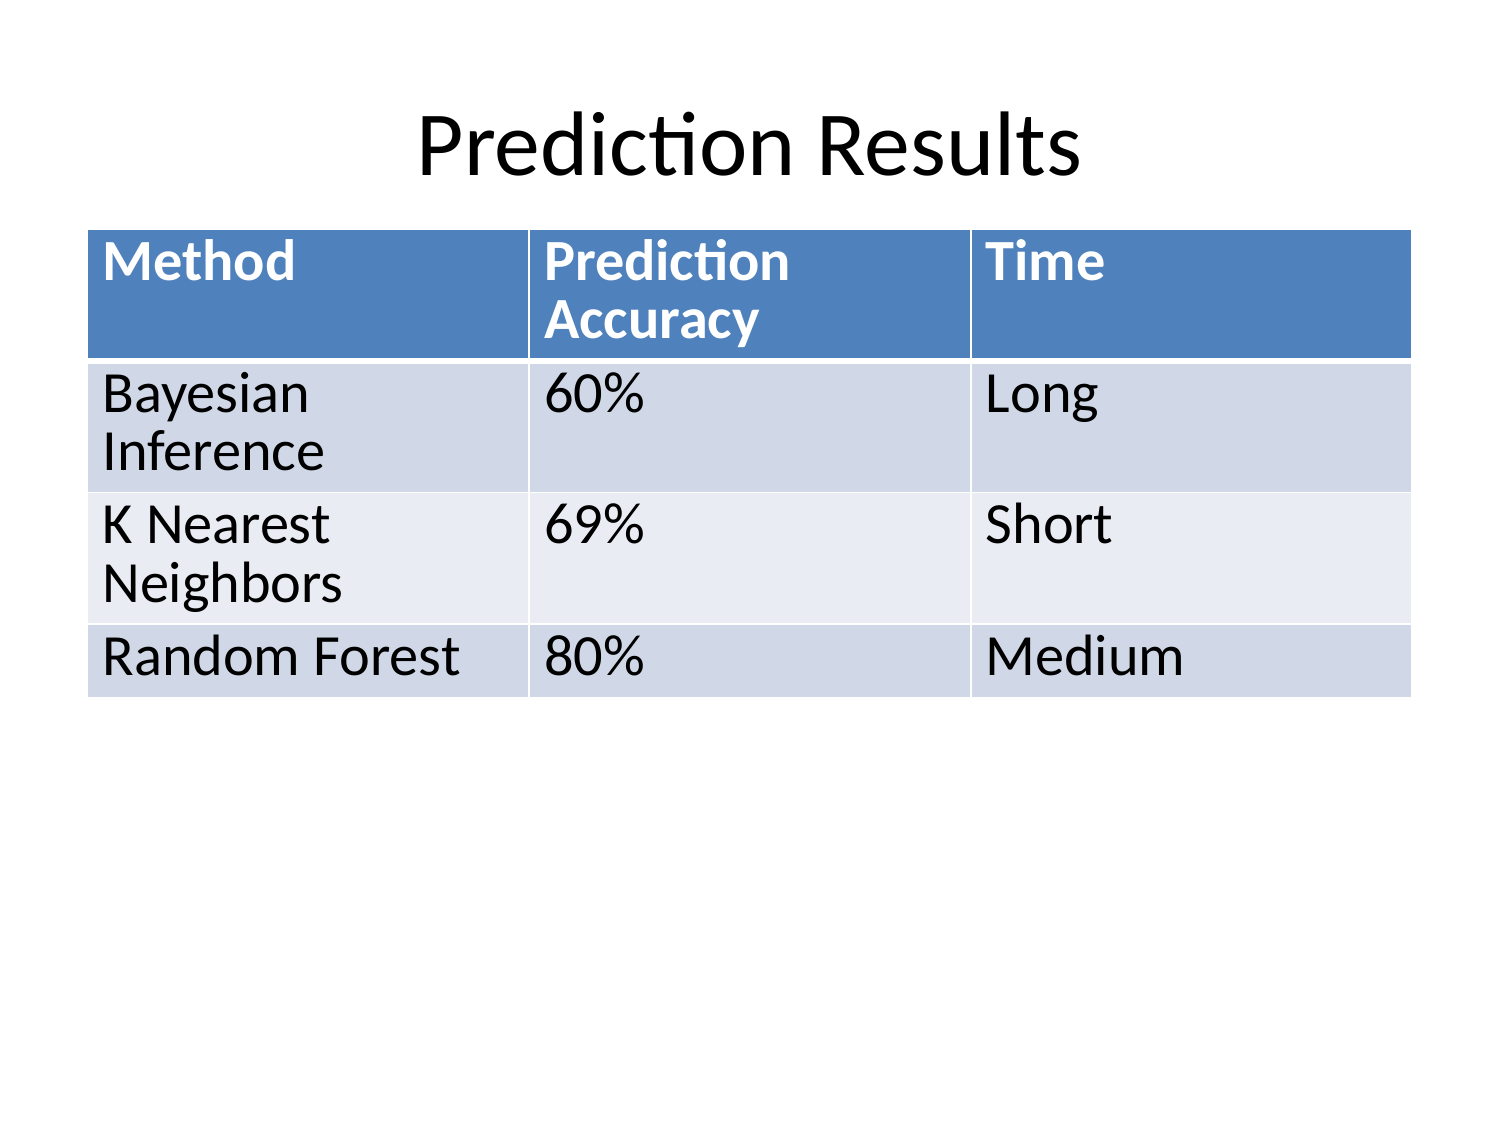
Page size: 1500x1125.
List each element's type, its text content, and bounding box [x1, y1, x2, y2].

table_cell 80% [530, 625, 970, 697]
table_cell Bayesian Inference [88, 364, 528, 492]
table_cell K Nearest Neighbors [88, 493, 528, 623]
table_cell Short [972, 493, 1411, 623]
table_cell Medium [972, 625, 1411, 697]
table_cell Long [972, 364, 1411, 492]
table_header Time [972, 230, 1411, 358]
table_cell 60% [530, 364, 970, 492]
title Prediction Results [75, 45, 1425, 233]
table_header Method [88, 230, 528, 358]
table_cell 69% [530, 493, 970, 623]
table_header Prediction Accuracy [530, 230, 970, 358]
table_cell Random Forest [88, 625, 528, 697]
